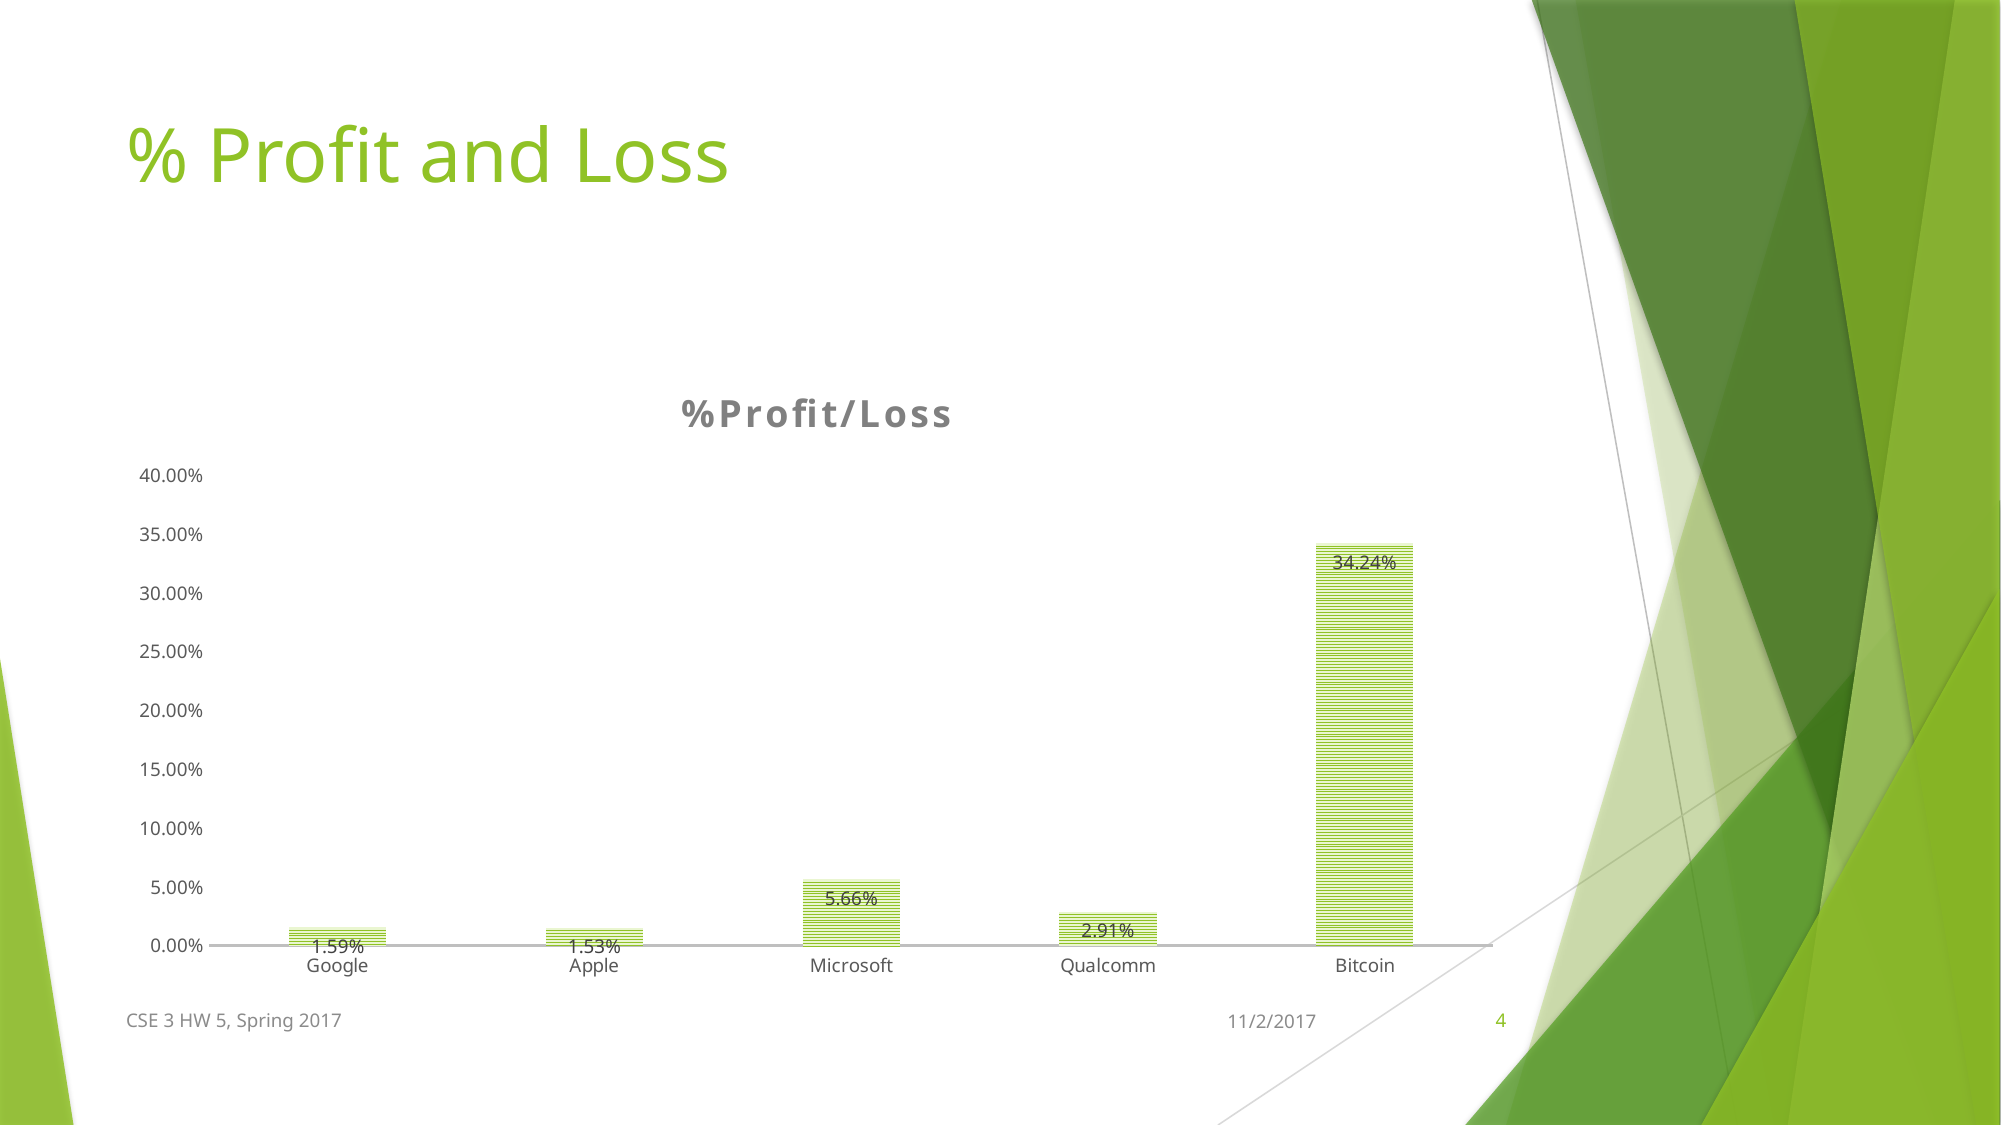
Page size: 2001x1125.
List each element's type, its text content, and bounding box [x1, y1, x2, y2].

title % Profit and Loss [111, 99, 1522, 317]
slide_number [1181, 1000, 1332, 1051]
slide_number 4 [1409, 999, 1522, 1051]
chart [110, 353, 1522, 992]
footer CSE 3 HW 5, Spring 2017 [111, 1000, 1145, 1051]
